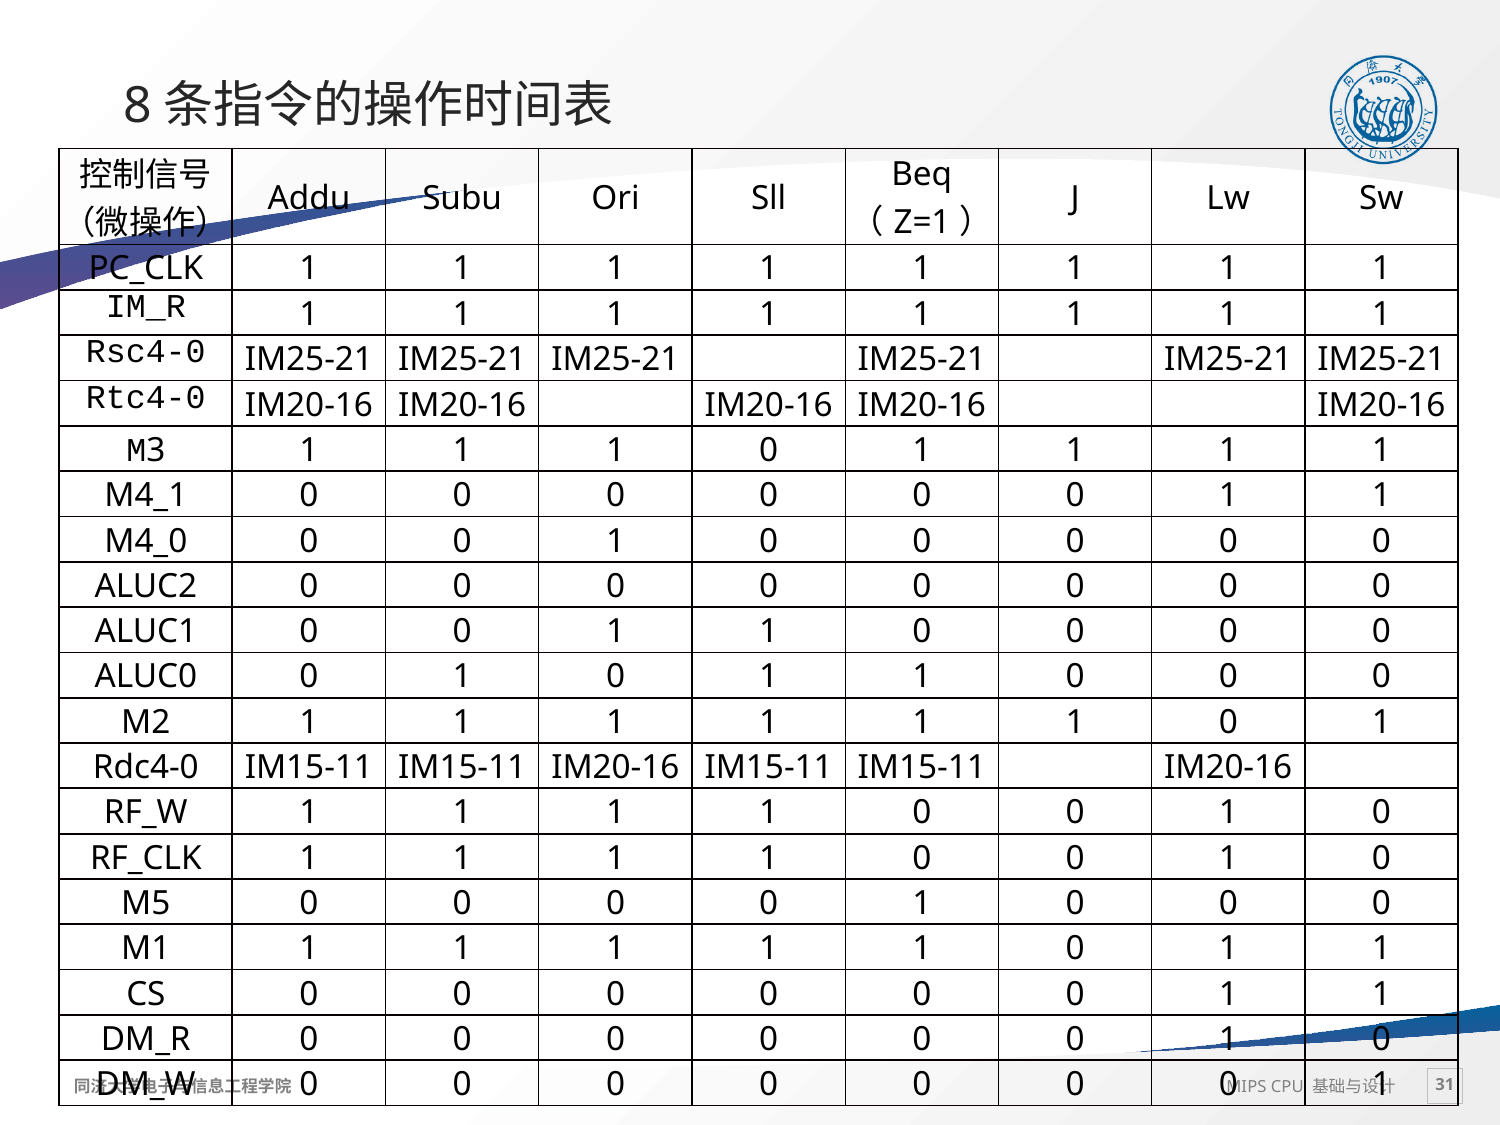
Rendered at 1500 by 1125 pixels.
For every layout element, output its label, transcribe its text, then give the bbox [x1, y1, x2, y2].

table_cell 0 [846, 1016, 998, 1059]
table_cell 0 [386, 1061, 538, 1105]
table_cell 0 [846, 835, 998, 878]
table_cell 1 [693, 789, 845, 833]
table_cell [1306, 744, 1457, 787]
table_cell 1 [1306, 427, 1457, 470]
table_cell 0 [233, 517, 385, 561]
table_cell Rdc4-0 [60, 744, 231, 787]
table_cell 1 [1152, 245, 1304, 289]
table_cell 1 [693, 699, 845, 742]
table_cell 0 [846, 1061, 998, 1105]
table_cell 1 [1306, 472, 1457, 516]
table_cell 1 [693, 291, 845, 334]
table_cell 1 [1306, 1061, 1457, 1105]
table_cell IM20-16 [846, 381, 998, 425]
table_cell IM25-21 [539, 336, 691, 380]
table_cell IM15-11 [846, 744, 998, 787]
table_cell 1 [386, 925, 538, 969]
table_cell 1 [693, 653, 845, 697]
table_cell IM20-16 [233, 381, 385, 425]
table_cell 0 [233, 1061, 385, 1105]
table_cell 0 [539, 880, 691, 923]
table_cell 1 [539, 699, 691, 742]
table_cell 0 [1306, 880, 1457, 923]
table_cell [693, 336, 845, 380]
table_cell 0 [1306, 835, 1457, 878]
table_cell Rtc4-0 [60, 381, 231, 425]
table_cell 1 [233, 925, 385, 969]
table_cell 0 [999, 789, 1151, 833]
table_cell IM25-21 [1152, 336, 1304, 380]
table_cell PC_CLK [60, 245, 231, 289]
table_cell 1 [1306, 925, 1457, 969]
table_cell RF_W [60, 789, 231, 833]
table_cell 1 [233, 291, 385, 334]
table_cell 1 [846, 427, 998, 470]
table_cell 0 [999, 835, 1151, 878]
table_cell 1 [233, 427, 385, 470]
table_cell 1 [846, 291, 998, 334]
table_cell 1 [233, 699, 385, 742]
table_cell DM_R [60, 1016, 231, 1059]
table_cell 0 [693, 563, 845, 606]
table_cell IM15-11 [233, 744, 385, 787]
table_cell [539, 381, 691, 425]
table_cell 1 [386, 653, 538, 697]
table_cell 0 [233, 472, 385, 516]
table_cell 0 [539, 472, 691, 516]
table_cell 0 [539, 563, 691, 606]
table_cell 0 [999, 970, 1151, 1014]
table_cell 1 [1152, 427, 1304, 470]
table_cell CS [60, 970, 231, 1014]
table_cell 1 [233, 789, 385, 833]
table_cell IM20-16 [1152, 744, 1304, 787]
table_cell IM20-16 [386, 381, 538, 425]
table_cell 1 [1152, 835, 1304, 878]
table_cell 1 [846, 653, 998, 697]
table_cell 0 [999, 1016, 1151, 1059]
table_cell 0 [233, 970, 385, 1014]
table_cell 1 [999, 427, 1151, 470]
table_cell 1 [1152, 925, 1304, 969]
table_cell 1 [1306, 291, 1457, 334]
table_cell 0 [846, 472, 998, 516]
table_cell 1 [233, 835, 385, 878]
table_cell 0 [846, 608, 998, 652]
table_cell 0 [1152, 653, 1304, 697]
table_cell 0 [846, 517, 998, 561]
table_cell 1 [386, 789, 538, 833]
table_header Sll [693, 149, 845, 244]
table_cell 1 [846, 699, 998, 742]
table_header Lw [1152, 149, 1304, 244]
table_cell 1 [539, 789, 691, 833]
table_cell 1 [1152, 1016, 1304, 1059]
table_cell 0 [999, 653, 1151, 697]
table_cell 0 [693, 880, 845, 923]
table_header Addu [233, 149, 385, 244]
table_cell IM25-21 [1306, 336, 1457, 380]
table_cell 0 [999, 608, 1151, 652]
table_cell 0 [999, 1061, 1151, 1105]
table_cell 1 [846, 925, 998, 969]
table_cell 0 [999, 563, 1151, 606]
table_cell IM25-21 [846, 336, 998, 380]
table_cell 0 [1306, 1016, 1457, 1059]
table_cell 1 [1152, 970, 1304, 1014]
table_cell M4_0 [60, 517, 231, 561]
table_cell IM15-11 [693, 744, 845, 787]
table_cell 1 [386, 291, 538, 334]
table_cell 1 [693, 245, 845, 289]
table_cell 1 [1152, 472, 1304, 516]
table_cell 0 [1152, 608, 1304, 652]
table_cell 1 [693, 925, 845, 969]
table_cell 0 [846, 563, 998, 606]
table_cell 0 [1306, 653, 1457, 697]
table_cell 1 [1306, 970, 1457, 1014]
table_cell 0 [1306, 563, 1457, 606]
table_cell 1 [539, 291, 691, 334]
table_header J [999, 149, 1151, 244]
table_cell 1 [1306, 699, 1457, 742]
table_cell 1 [999, 699, 1151, 742]
table_cell [1152, 381, 1304, 425]
table_header 控制信号（微操作） [60, 149, 231, 244]
table_cell 0 [233, 1016, 385, 1059]
table_cell IM25-21 [233, 336, 385, 380]
table_cell 1 [1152, 789, 1304, 833]
table_cell [999, 336, 1151, 380]
table_cell IM20-16 [693, 381, 845, 425]
table_cell 0 [1152, 880, 1304, 923]
table_cell 1 [693, 608, 845, 652]
table_cell [999, 744, 1151, 787]
table_cell 0 [1152, 563, 1304, 606]
table_cell 0 [233, 563, 385, 606]
table_header Ori [539, 149, 691, 244]
table_cell 0 [386, 608, 538, 652]
table_cell 1 [233, 245, 385, 289]
table_cell 0 [539, 1016, 691, 1059]
table_cell ALUC0 [60, 653, 231, 697]
table_cell 1 [1306, 245, 1457, 289]
table_cell 0 [999, 472, 1151, 516]
table_header Beq （Z=1） [846, 149, 998, 244]
table_cell 1 [999, 291, 1151, 334]
table_cell 1 [846, 245, 998, 289]
table_cell 0 [233, 608, 385, 652]
title 8条指令的操作时间表 [59, 60, 1410, 148]
table_cell 0 [693, 1061, 845, 1105]
table_cell 1 [539, 925, 691, 969]
table_cell 0 [693, 472, 845, 516]
table_cell 1 [539, 245, 691, 289]
table_cell Rsc4-0 [60, 336, 231, 380]
table_cell 0 [693, 427, 845, 470]
table_cell 1 [693, 835, 845, 878]
table_cell 1 [539, 835, 691, 878]
table_cell DM_W [60, 1061, 231, 1105]
table_cell M3 [60, 427, 231, 470]
table_cell IM_R [60, 291, 231, 334]
table_cell IM20-16 [539, 744, 691, 787]
table_cell 0 [1152, 699, 1304, 742]
table_cell IM25-21 [386, 336, 538, 380]
table_cell 1 [386, 427, 538, 470]
table_cell 1 [386, 835, 538, 878]
table_cell 0 [386, 563, 538, 606]
table_cell 1 [999, 245, 1151, 289]
table_cell 1 [539, 427, 691, 470]
table_cell 0 [999, 880, 1151, 923]
table_cell ALUC1 [60, 608, 231, 652]
table_cell 0 [539, 653, 691, 697]
table_cell M1 [60, 925, 231, 969]
table_cell IM20-16 [1306, 381, 1457, 425]
table_cell ALUC2 [60, 563, 231, 606]
table_cell 1 [386, 699, 538, 742]
table_cell 0 [1306, 517, 1457, 561]
table_cell 0 [539, 970, 691, 1014]
table_cell 0 [386, 880, 538, 923]
table_cell 0 [999, 925, 1151, 969]
table_cell M4_1 [60, 472, 231, 516]
table_cell 1 [846, 880, 998, 923]
table_cell 0 [1152, 517, 1304, 561]
table_cell 0 [846, 970, 998, 1014]
table_cell 0 [1152, 1061, 1304, 1105]
table_cell 0 [1306, 789, 1457, 833]
table_cell 1 [539, 608, 691, 652]
table_cell M5 [60, 880, 231, 923]
table_cell 0 [693, 1016, 845, 1059]
table_cell 1 [539, 517, 691, 561]
table_cell 0 [233, 653, 385, 697]
table_cell 0 [386, 517, 538, 561]
table_cell 0 [693, 517, 845, 561]
table_cell [999, 381, 1151, 425]
table_cell 0 [1306, 608, 1457, 652]
table_cell 0 [386, 970, 538, 1014]
table_cell IM15-11 [386, 744, 538, 787]
picture [1319, 40, 1462, 184]
table_header Sw [1306, 149, 1457, 244]
table_cell 0 [386, 1016, 538, 1059]
table_cell 1 [1152, 291, 1304, 334]
table_cell 0 [999, 517, 1151, 561]
table_cell 0 [386, 472, 538, 516]
table_cell M2 [60, 699, 231, 742]
table_cell 0 [539, 1061, 691, 1105]
table_header Subu [386, 149, 538, 244]
table_cell RF_CLK [60, 835, 231, 878]
table_cell 0 [846, 789, 998, 833]
table_cell 0 [233, 880, 385, 923]
table_cell 1 [386, 245, 538, 289]
table_cell 0 [693, 970, 845, 1014]
